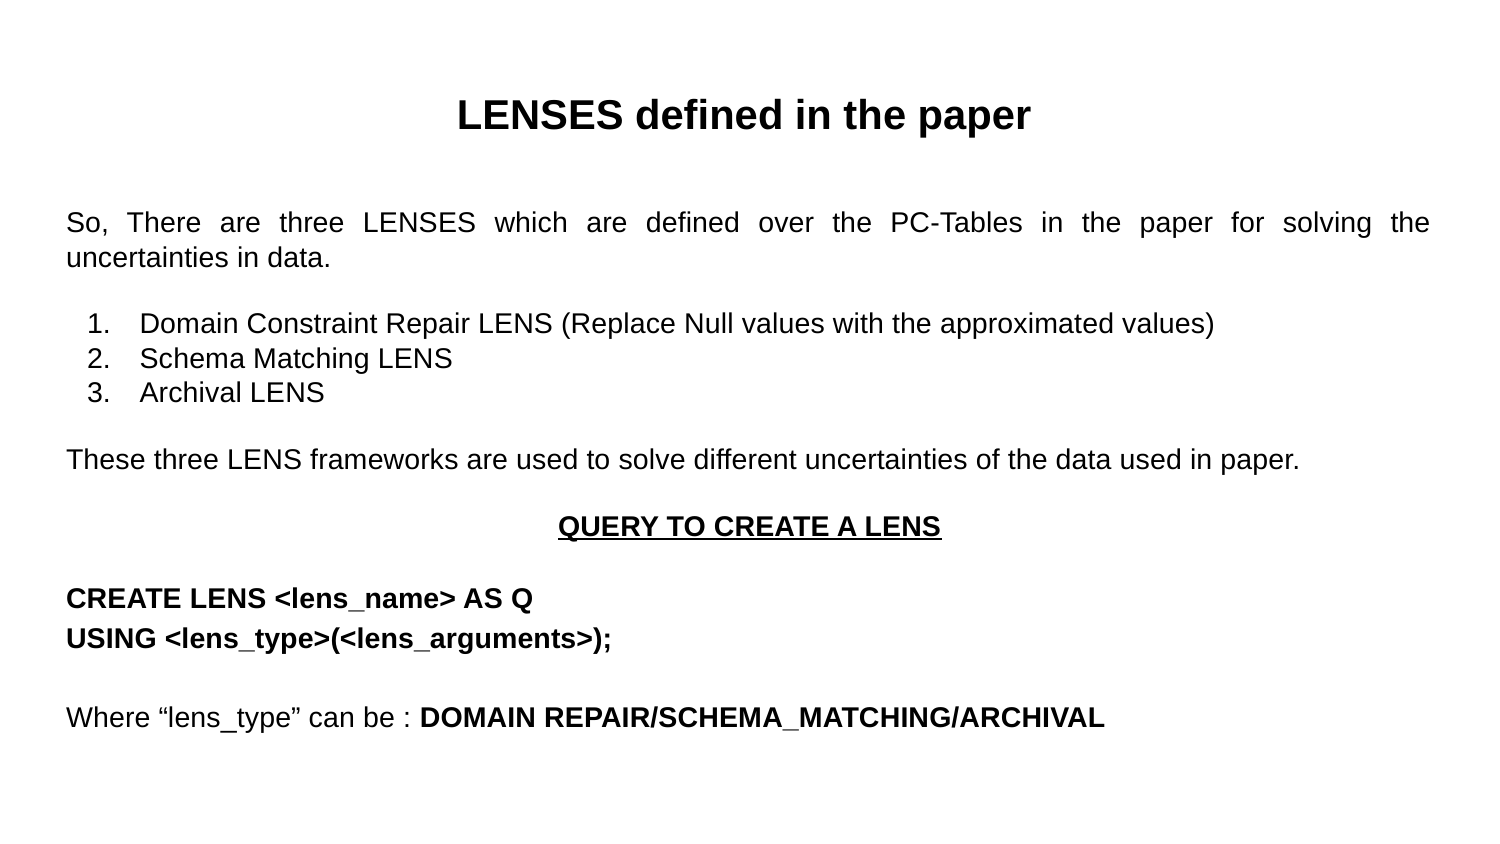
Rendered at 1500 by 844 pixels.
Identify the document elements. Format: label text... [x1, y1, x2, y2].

list So, There are three LENSES which are defined over the PC-Tables in the paper for solving the uncertainties in data. Domain Constraint Repair LENS (Replace Null values with the approximated values) Schema Matching LENS Archival LENS These three LENS frameworks are used to solve different uncertainties of the data used in paper. QUERY TO CREATE A LENS CREATE LENS <lens_name> AS Q USING <lens_type>(<lens_arguments>); Where “lens_type” can be : DOMAIN REPAIR/SCHEMA_MATCHING/ARCHIVAL [51, 189, 1449, 750]
title LENSES defined in the paper [51, 72, 1449, 167]
